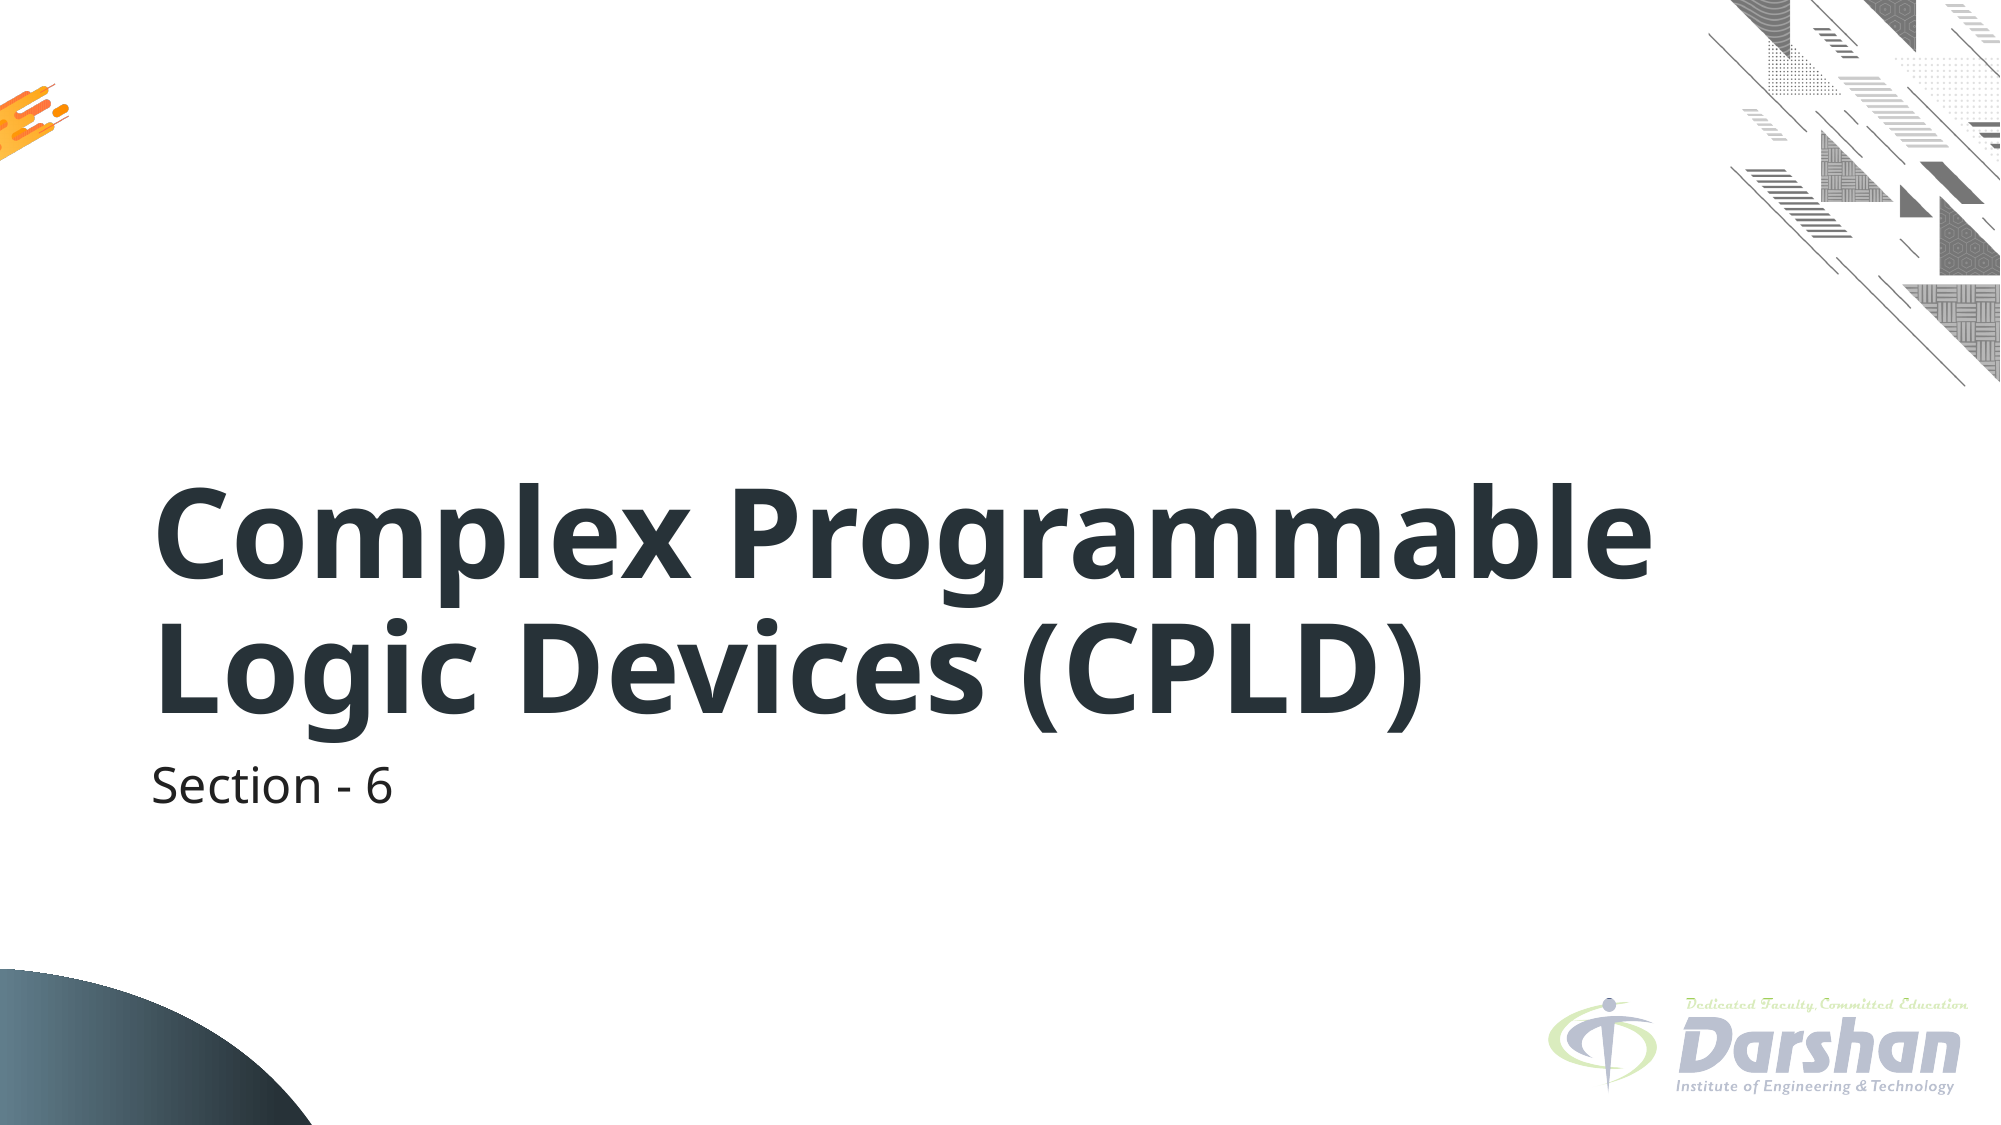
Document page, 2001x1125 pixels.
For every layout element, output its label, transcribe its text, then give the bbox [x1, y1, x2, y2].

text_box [1548, 998, 1968, 1095]
picture [0, 65, 90, 193]
list Section - 6 [136, 752, 1862, 999]
title Complex Programmable Logic Devices (CPLD) [136, 280, 1963, 749]
